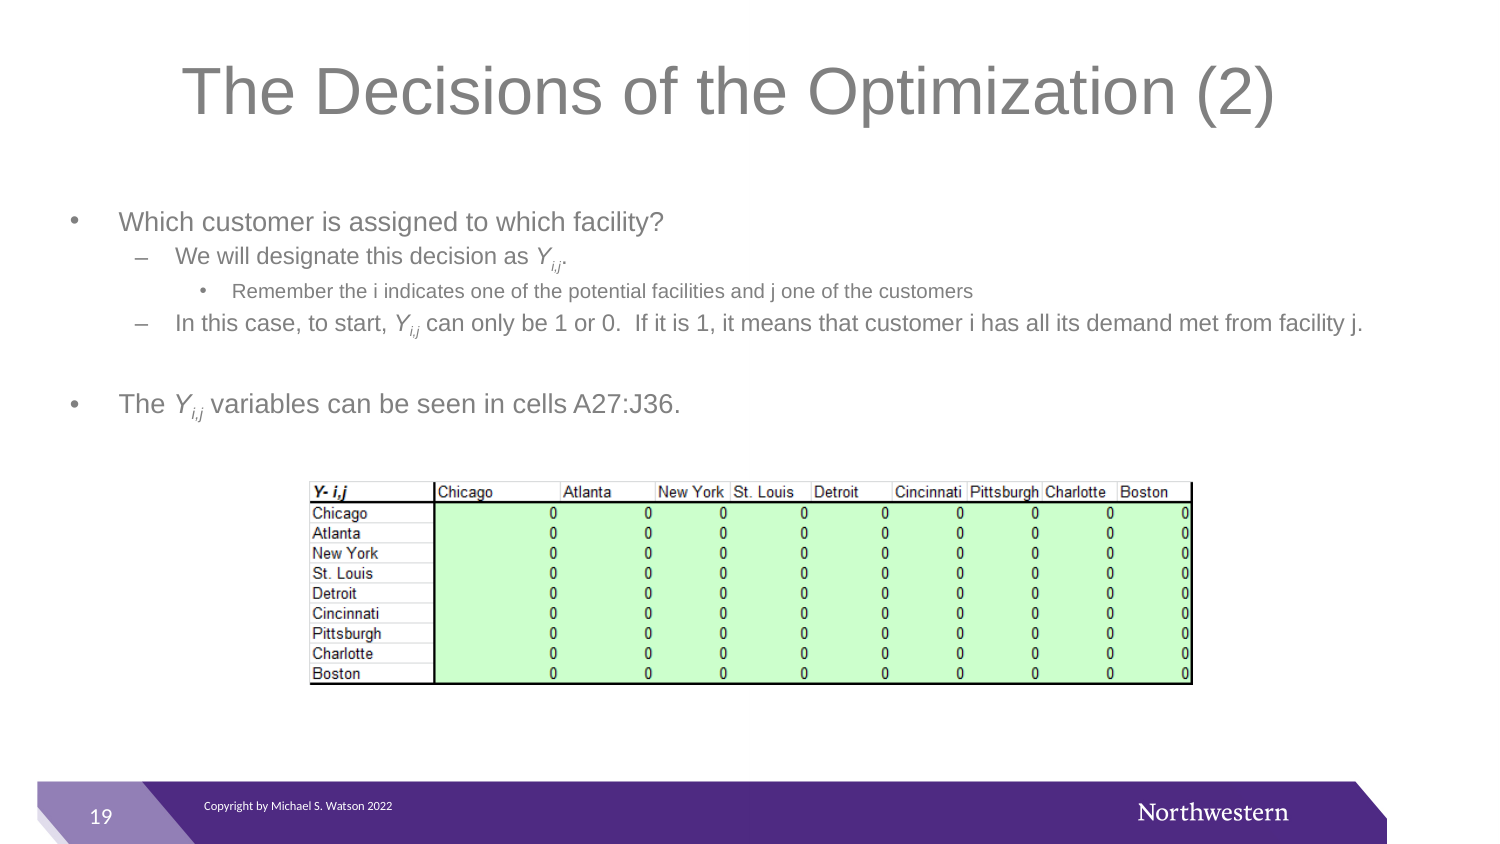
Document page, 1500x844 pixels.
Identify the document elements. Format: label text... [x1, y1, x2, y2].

picture [0, 0, 1499, 844]
list Which customer is assigned to which facility? We will designate this decision as Yi,j. Remember the i indicates one of the potential facilities and j one of the customers In this case, to start, Yi,j can only be 1 or 0. If it is 1, it means that customer i has all its demand met from facility j. The Yi,j variables can be seen in cells A27:J36. [55, 196, 1406, 449]
title The Decisions of the Optimization (2) [55, 17, 1406, 158]
